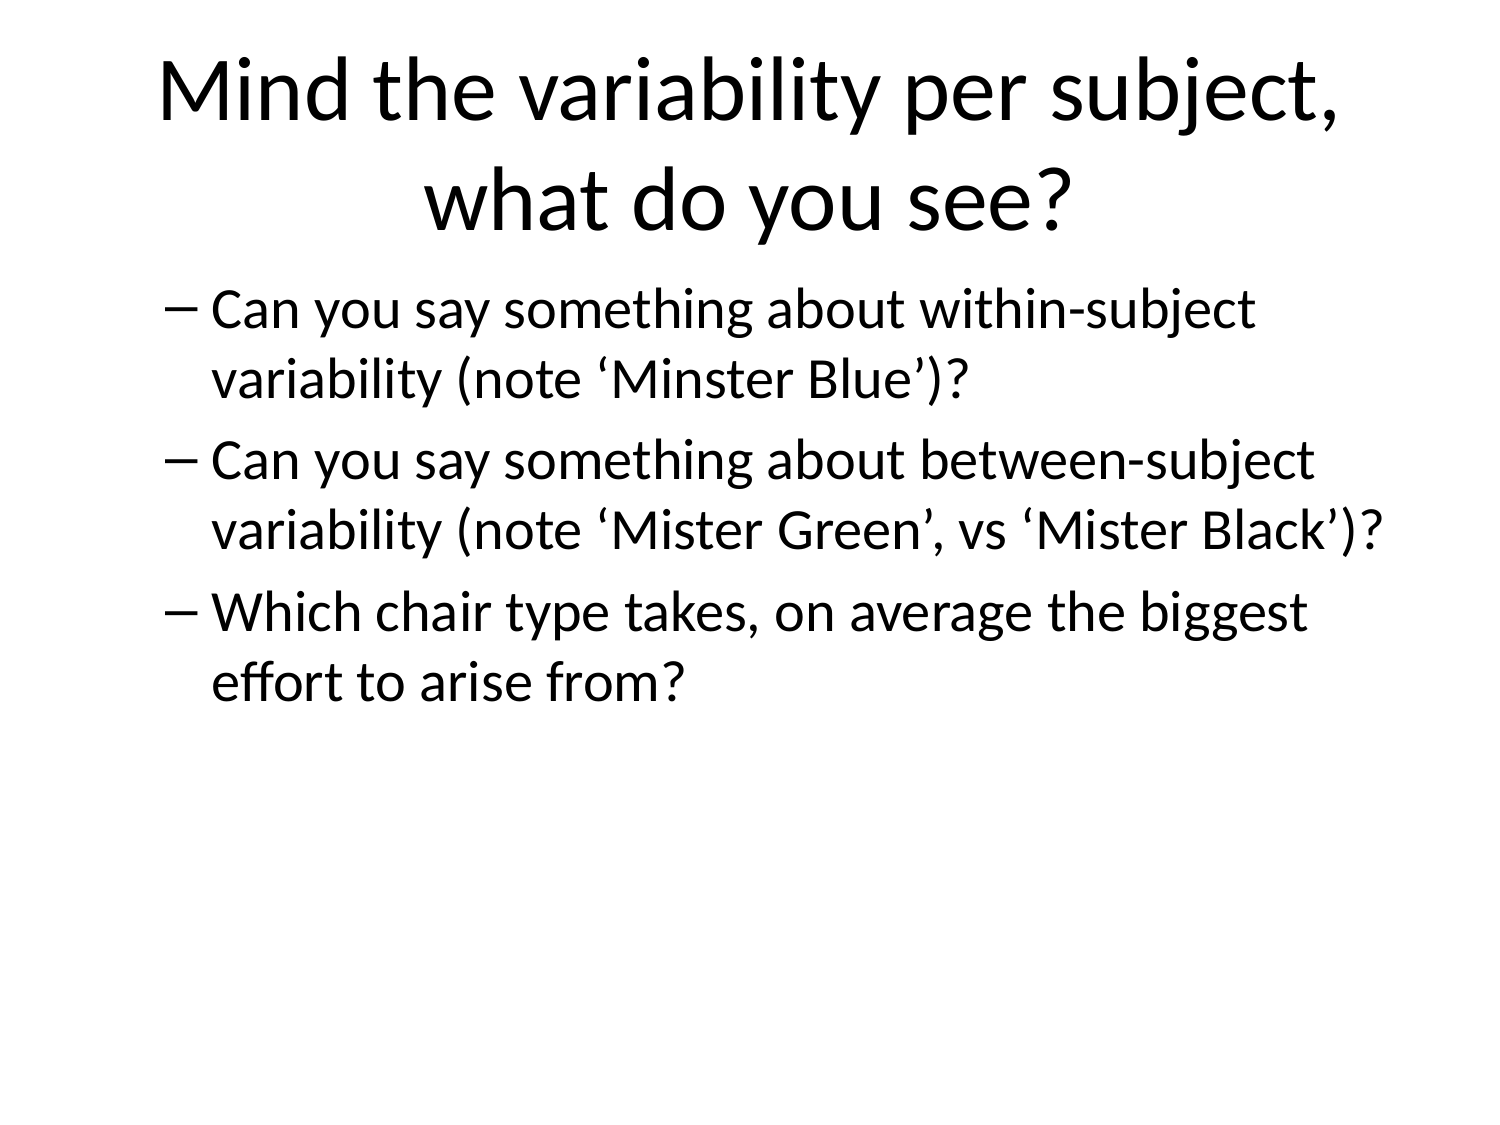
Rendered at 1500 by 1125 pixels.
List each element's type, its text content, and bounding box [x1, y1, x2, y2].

list Can you say something about within-subject variability (note ‘Minster Blue’)? Can you say something about between-subject variability (note ‘Mister Green’, vs ‘Mister Black’)? Which chair type takes, on average the biggest effort to arise from? [75, 262, 1425, 1005]
title Mind the variability per subject, what do you see? [75, 45, 1425, 233]
